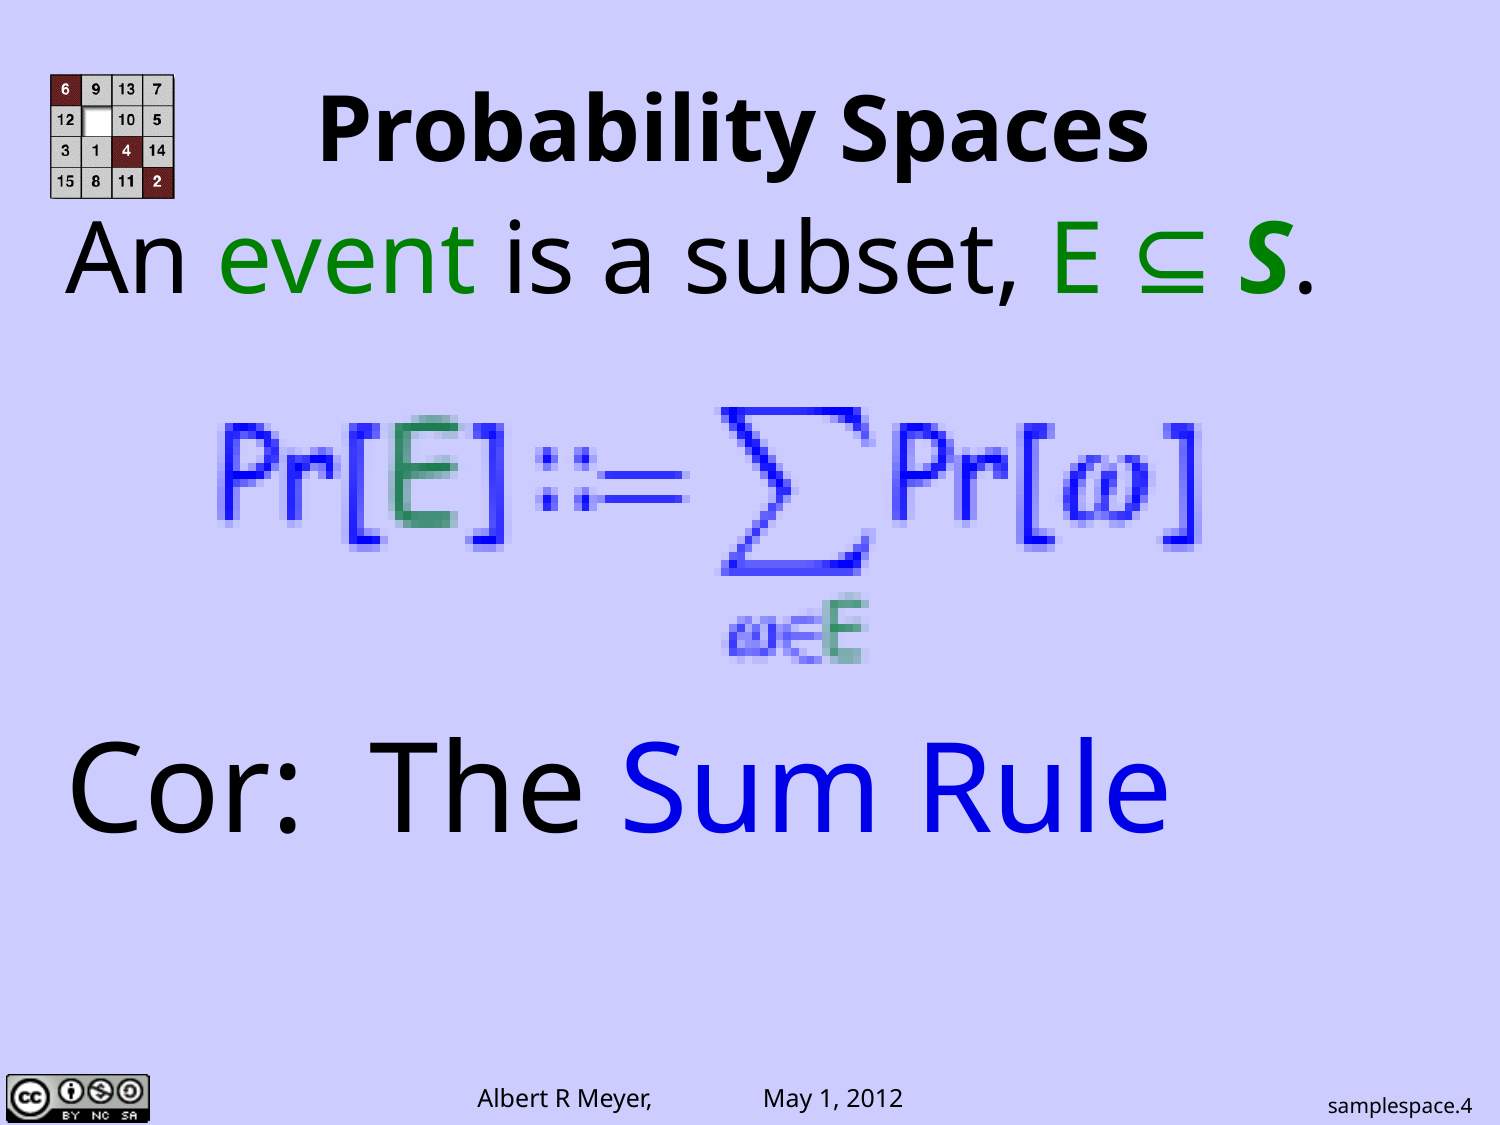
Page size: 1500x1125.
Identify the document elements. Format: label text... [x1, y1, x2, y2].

title Probability Spaces [299, 49, 1188, 199]
list An event is a subset, E ⊆ S. Cor: The Sum Rule [49, 199, 1388, 1001]
text_box samplespace.4 [1049, 1084, 1488, 1125]
picture [6, 1074, 150, 1123]
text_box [202, 358, 1211, 665]
picture [50, 74, 175, 199]
